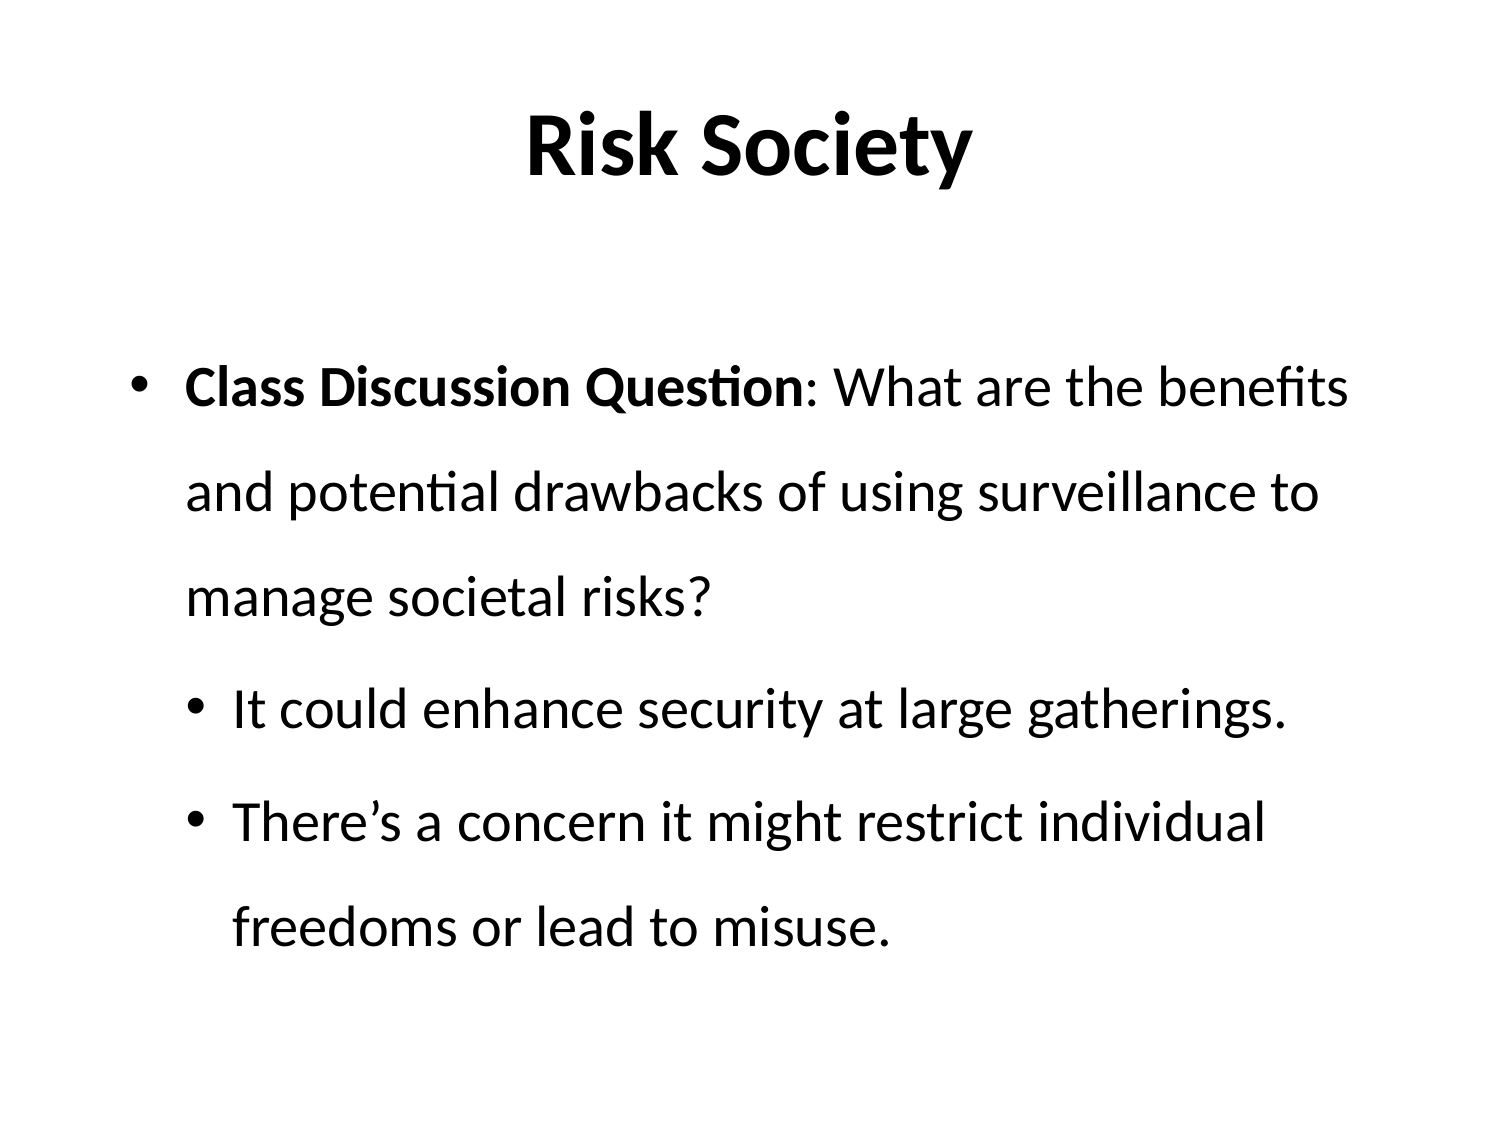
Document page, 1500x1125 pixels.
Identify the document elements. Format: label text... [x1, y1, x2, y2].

list Class Discussion Question: What are the benefits and potential drawbacks of using surveillance to manage societal risks? It could enhance security at large gatherings. There’s a concern it might restrict individual freedoms or lead to misuse. [95, 305, 1425, 966]
title Risk Society [75, 45, 1425, 233]
